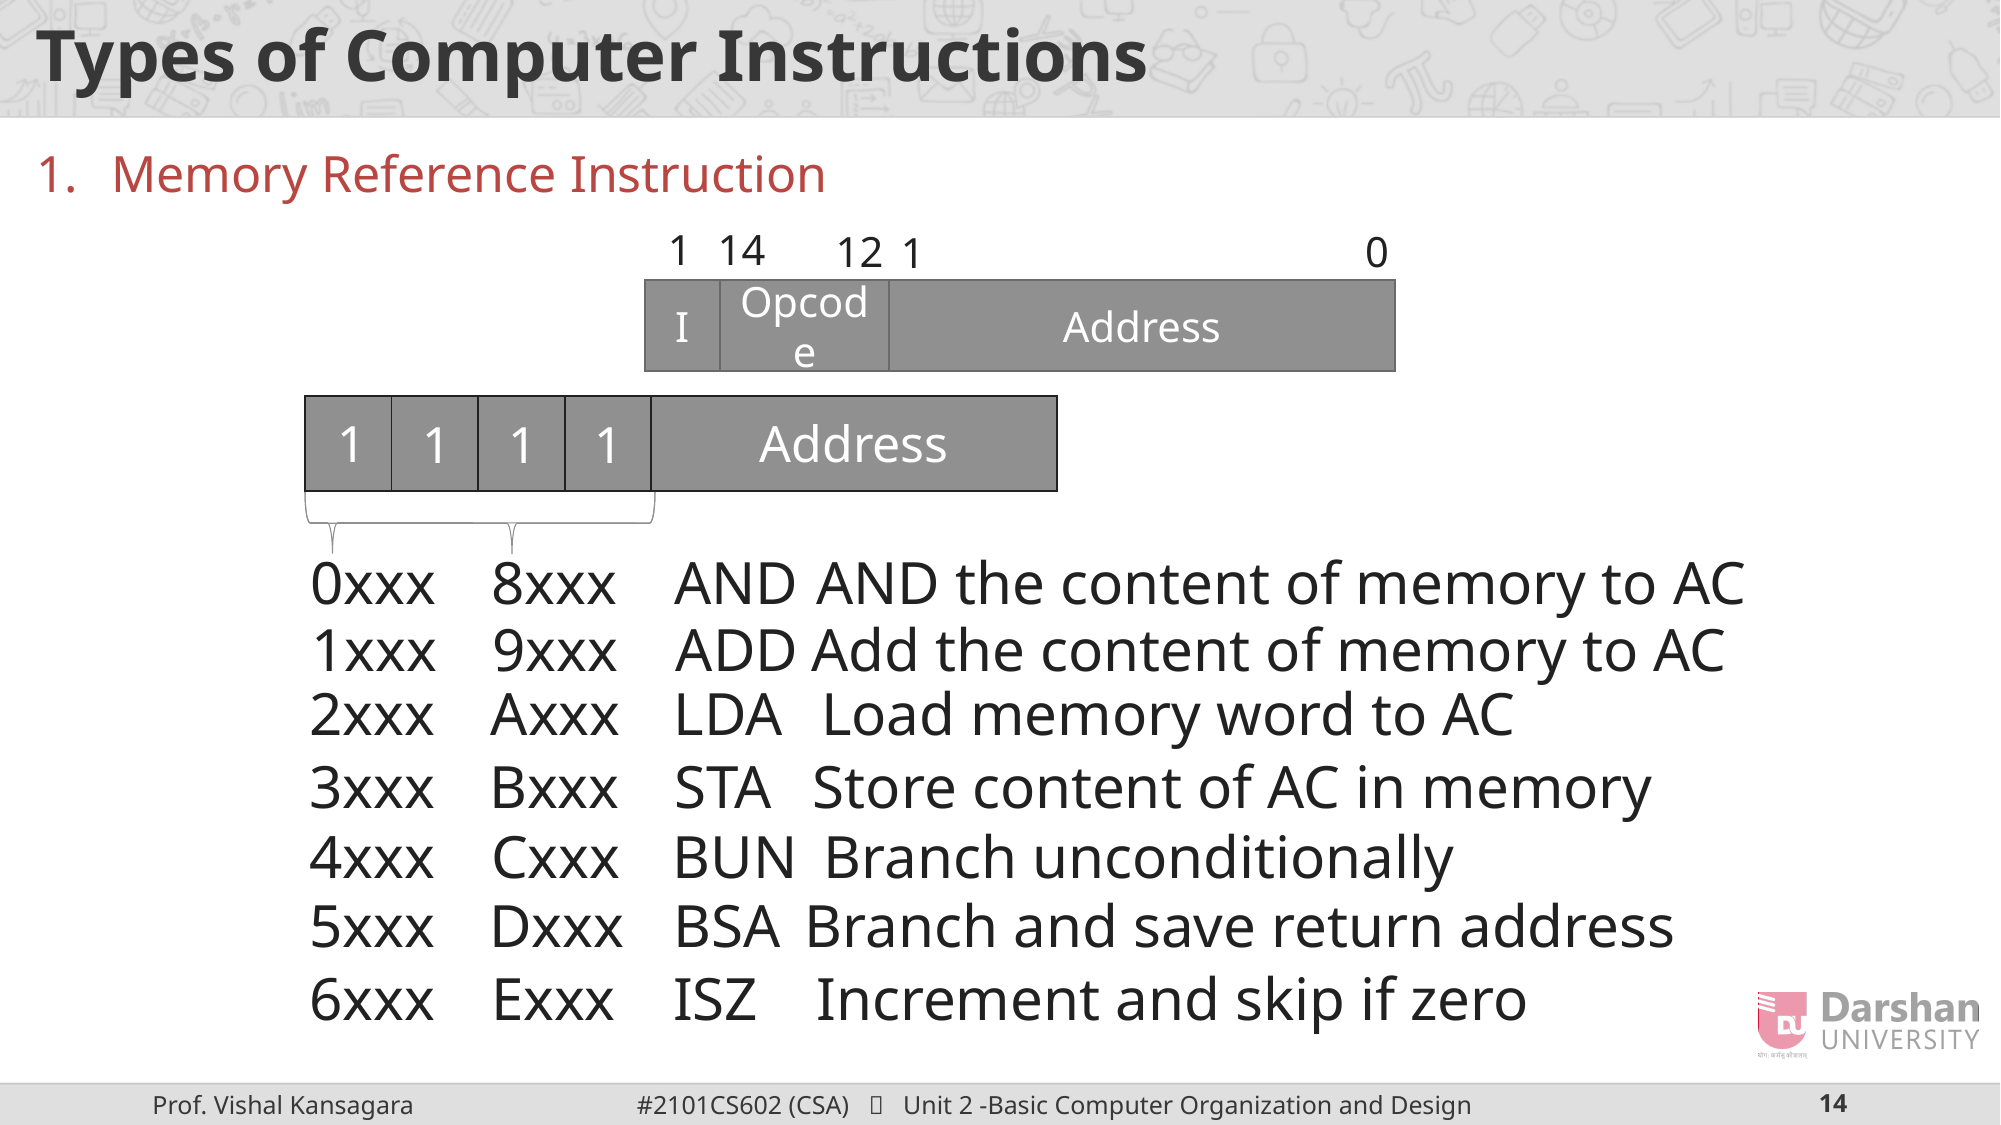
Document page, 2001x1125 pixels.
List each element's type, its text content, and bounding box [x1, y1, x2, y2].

list Memory Reference Instruction [21, 141, 1979, 217]
table_header 0 [479, 397, 564, 490]
text_box 8xxx [476, 538, 632, 624]
table_header 0 [392, 397, 477, 490]
text_box 2xxx [295, 669, 451, 742]
title Types of Computer Instructions [0, 0, 2000, 117]
text_box Load memory word to AC [806, 669, 1531, 742]
text_box AND [659, 538, 801, 624]
table_header 0 [306, 397, 391, 490]
text_box 1xxx [296, 606, 452, 691]
text_box 4xxx [295, 813, 451, 881]
text_box LDA [658, 669, 798, 755]
text_box ADD [661, 606, 796, 669]
table_header Address [652, 397, 1056, 490]
text_box STA [660, 742, 788, 813]
text_box Opcode [721, 279, 888, 372]
text_box BUN [658, 813, 808, 898]
text_box 6xxx [295, 954, 451, 1040]
text_box [328, 524, 337, 554]
text_box 9xxx [477, 606, 633, 669]
text_box Address [888, 279, 1396, 372]
text_box 15 [1758, 992, 1979, 1059]
text_box 5xxx [295, 881, 451, 954]
text_box Branch and save return address [790, 881, 1691, 967]
table_header 0 [566, 397, 650, 490]
text_box Branch unconditionally [808, 813, 1469, 881]
text_box [304, 492, 656, 555]
text_box Bxxx [474, 742, 635, 828]
text_box 0xxx [295, 538, 451, 624]
text_box 1 [486, 403, 560, 484]
text_box Increment and skip if zero [801, 954, 1544, 1040]
text_box 1 [572, 403, 646, 484]
text_box 0 [1350, 218, 1395, 279]
text_box Dxxx [474, 881, 639, 967]
text_box 11 [901, 218, 951, 279]
text_box Axxx [476, 669, 636, 755]
text_box Add the content of memory to AC [796, 606, 1742, 691]
text_box AND the content of memory to AC [801, 538, 1762, 624]
text_box 12 [818, 218, 901, 279]
text_box 14 [701, 216, 783, 282]
text_box BSA [659, 881, 790, 967]
text_box Exxx [476, 954, 631, 1040]
text_box ISZ [658, 954, 774, 1040]
text_box 3xxx [295, 742, 451, 813]
text_box 1 [314, 402, 388, 483]
text_box Store content of AC in memory [798, 742, 1668, 828]
text_box 1 [399, 403, 473, 484]
text_box I [644, 279, 721, 372]
text_box Cxxx [476, 813, 635, 881]
text_box 15 [642, 216, 701, 332]
